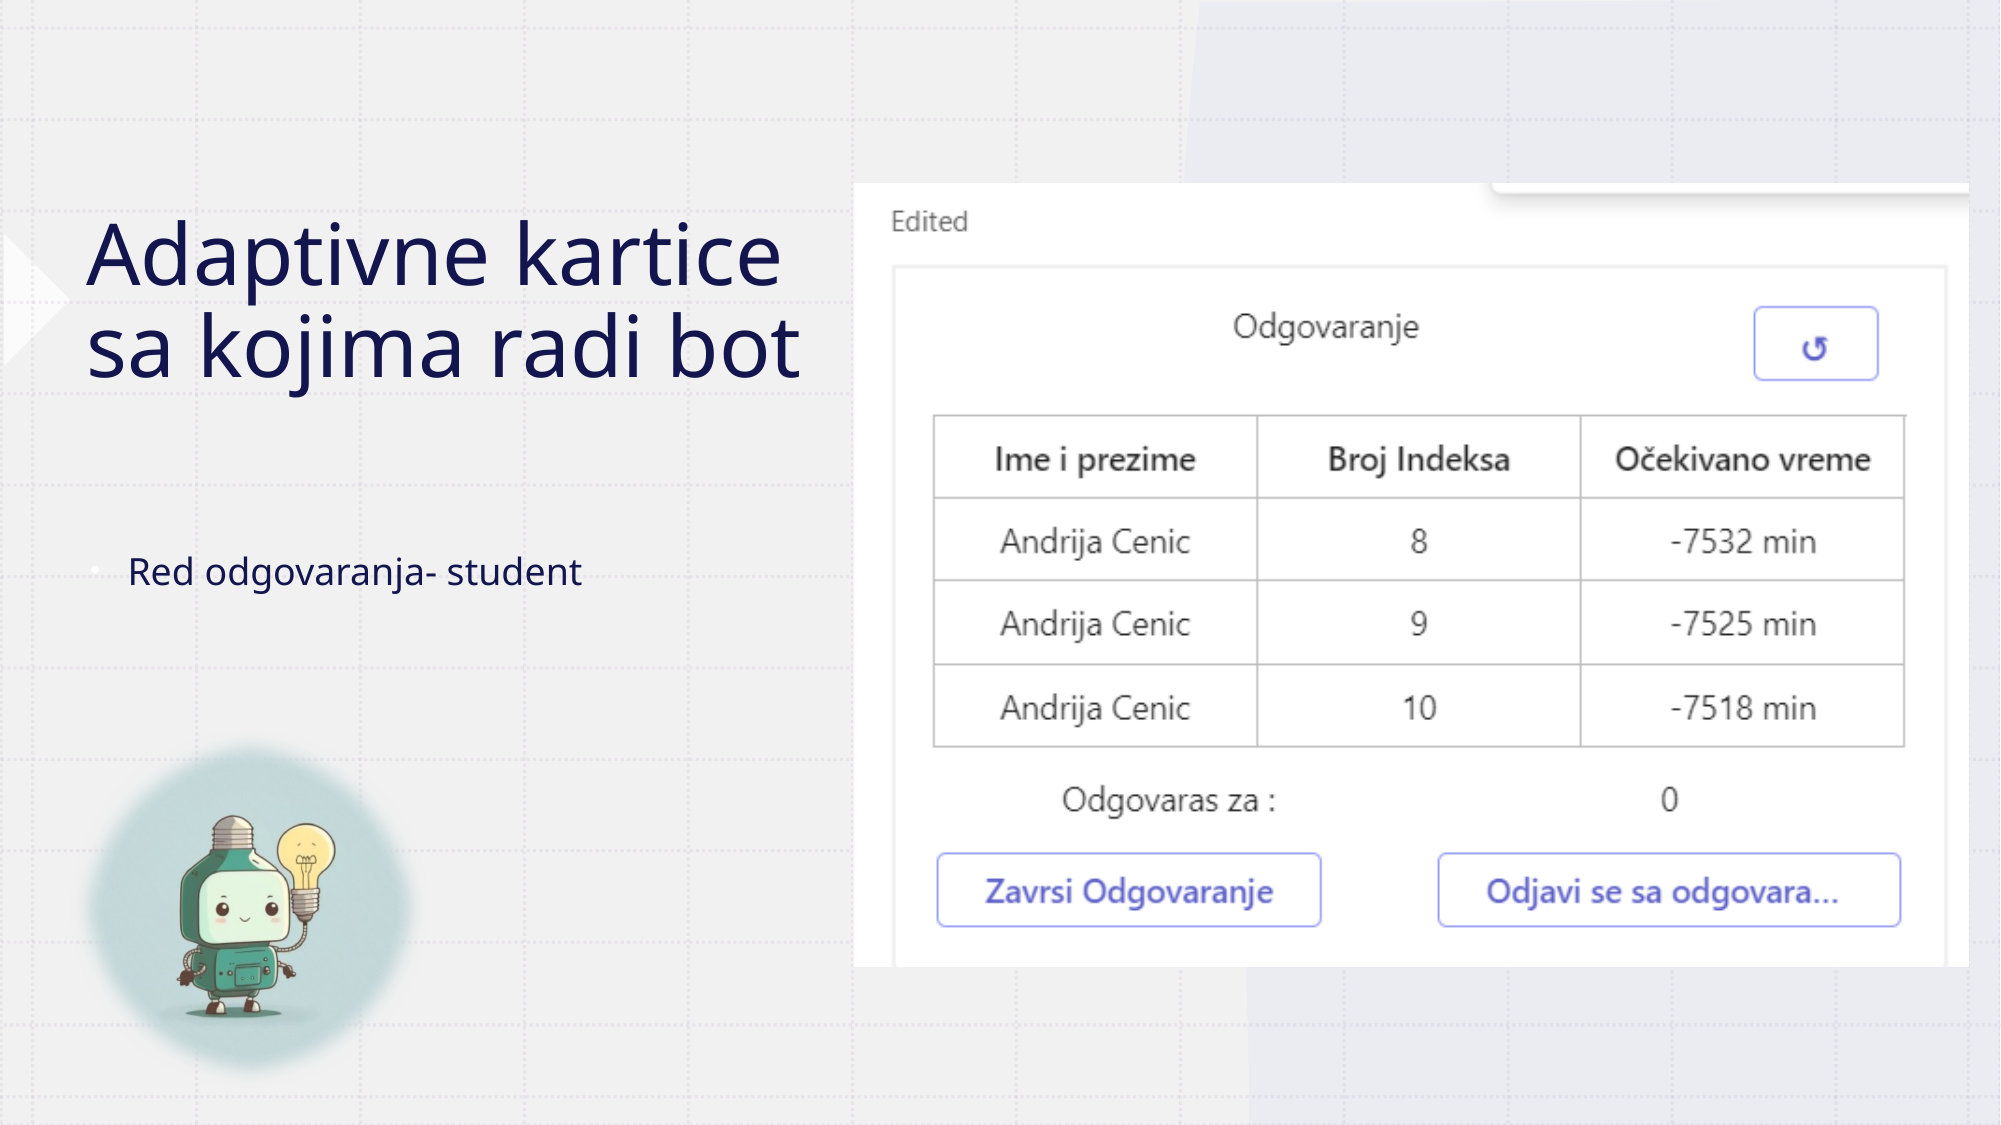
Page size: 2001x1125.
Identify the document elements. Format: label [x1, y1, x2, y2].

picture [853, 183, 1969, 967]
picture [69, 729, 430, 1089]
text_box [0, 0, 2000, 1125]
